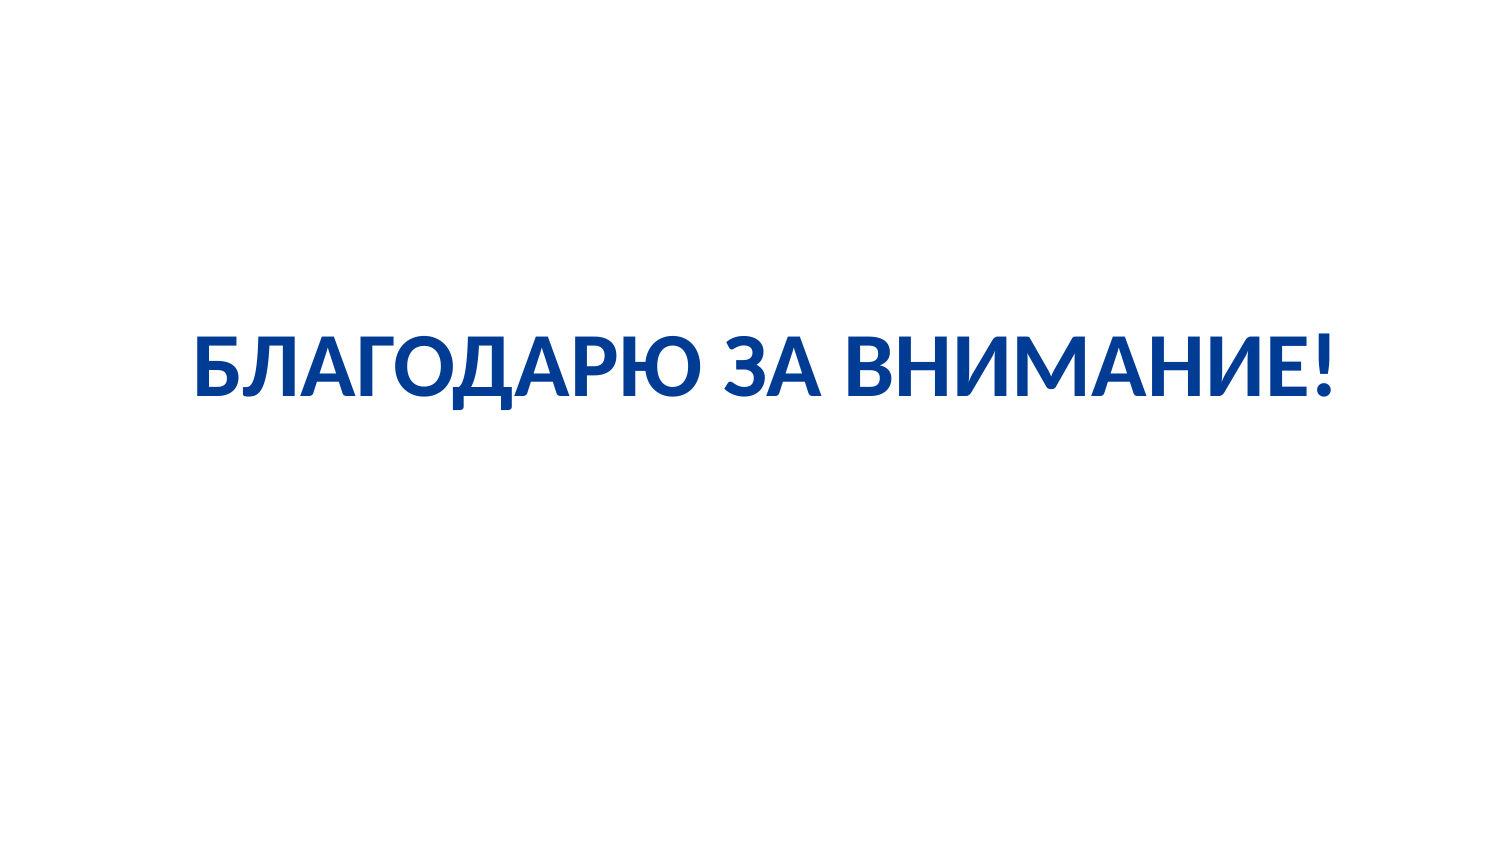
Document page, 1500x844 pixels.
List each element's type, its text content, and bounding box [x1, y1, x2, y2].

title БЛАГОДАРЮ ЗА ВНИМАНИЕ! [128, 304, 1404, 416]
